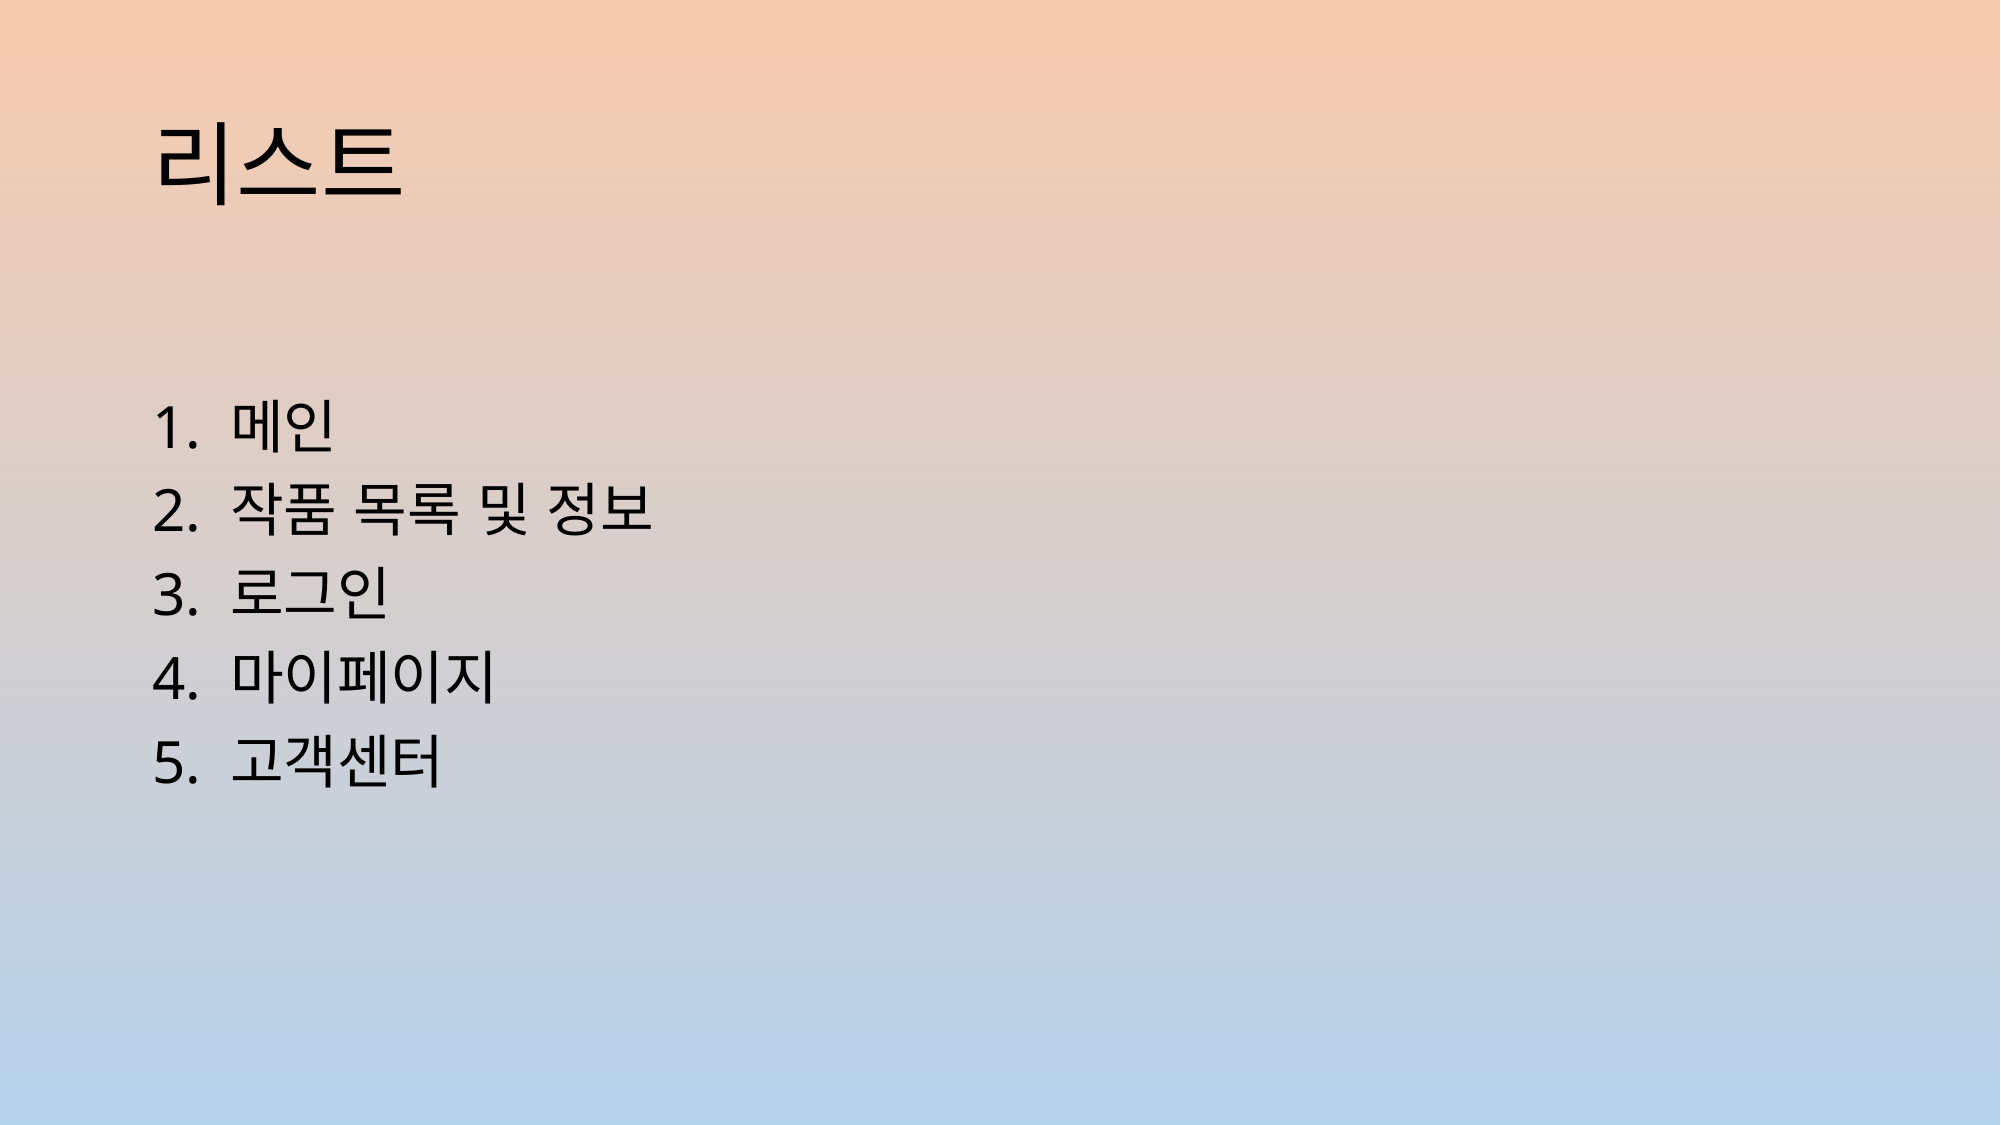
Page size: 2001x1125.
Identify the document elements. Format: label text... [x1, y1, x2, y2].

title 리스트 [137, 59, 1863, 278]
list 1. 메인 2. 작품 목록 및 정보 3. 로그인 4. 마이페이지 5. 고객센터 [137, 299, 1863, 1014]
